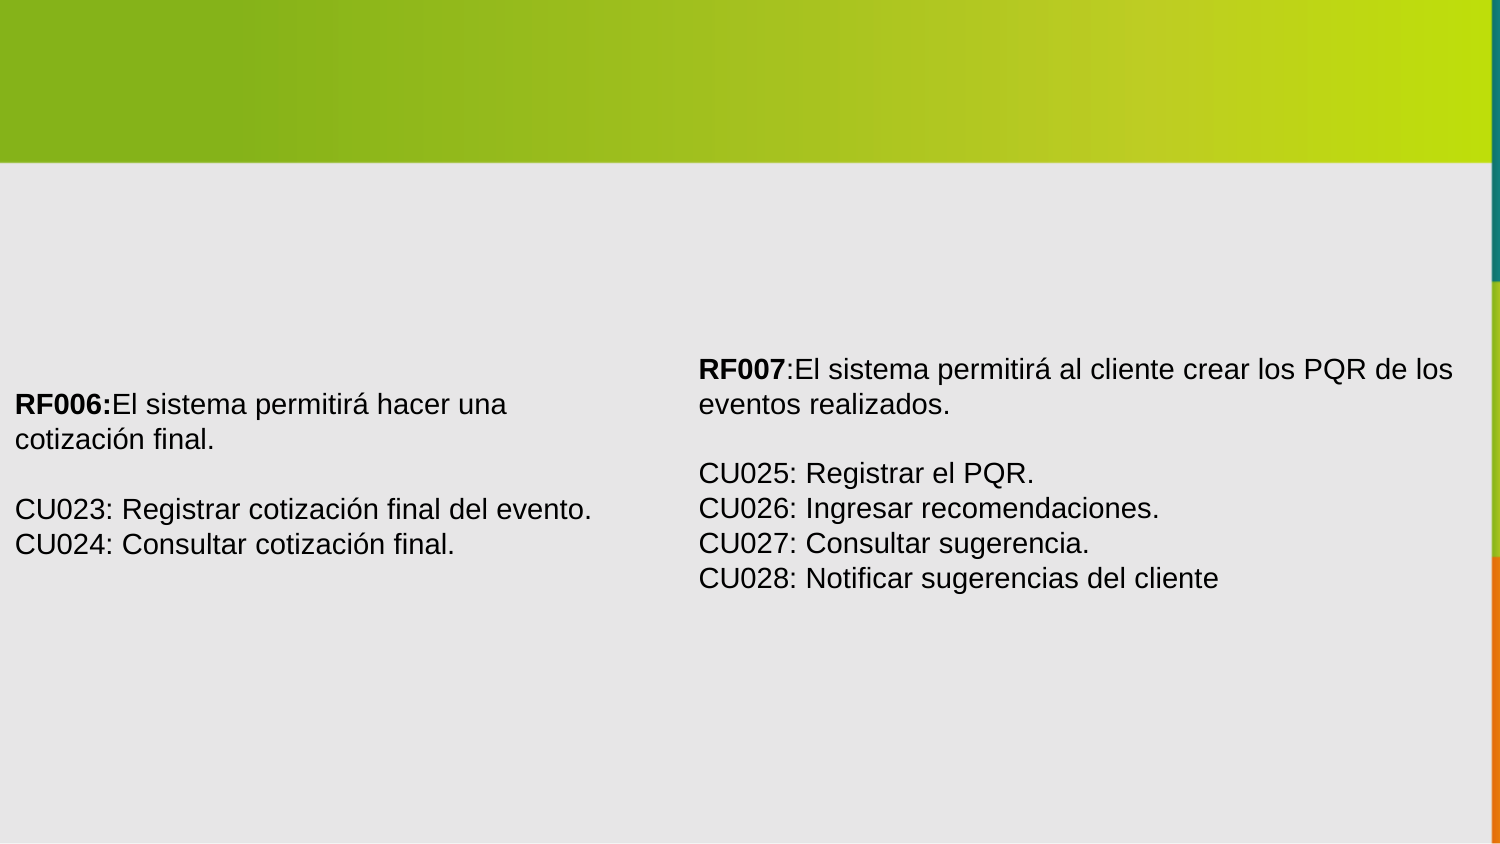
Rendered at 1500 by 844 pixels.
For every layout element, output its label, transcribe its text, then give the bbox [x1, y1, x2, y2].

text_box [875, 524, 1500, 644]
picture [0, 0, 1500, 844]
text_box RF007:El sistema permitirá al cliente crear los PQR de los eventos realizados. CU025: Registrar el PQR. CU026: Ingresar recomendaciones. CU027: Consultar sugerencia. CU028: Notificar sugerencias del cliente [683, 342, 1500, 603]
text_box RF006:El sistema permitirá hacer una cotización final. CU023: Registrar cotización final del evento. CU024: Consultar cotización final. [0, 377, 659, 603]
